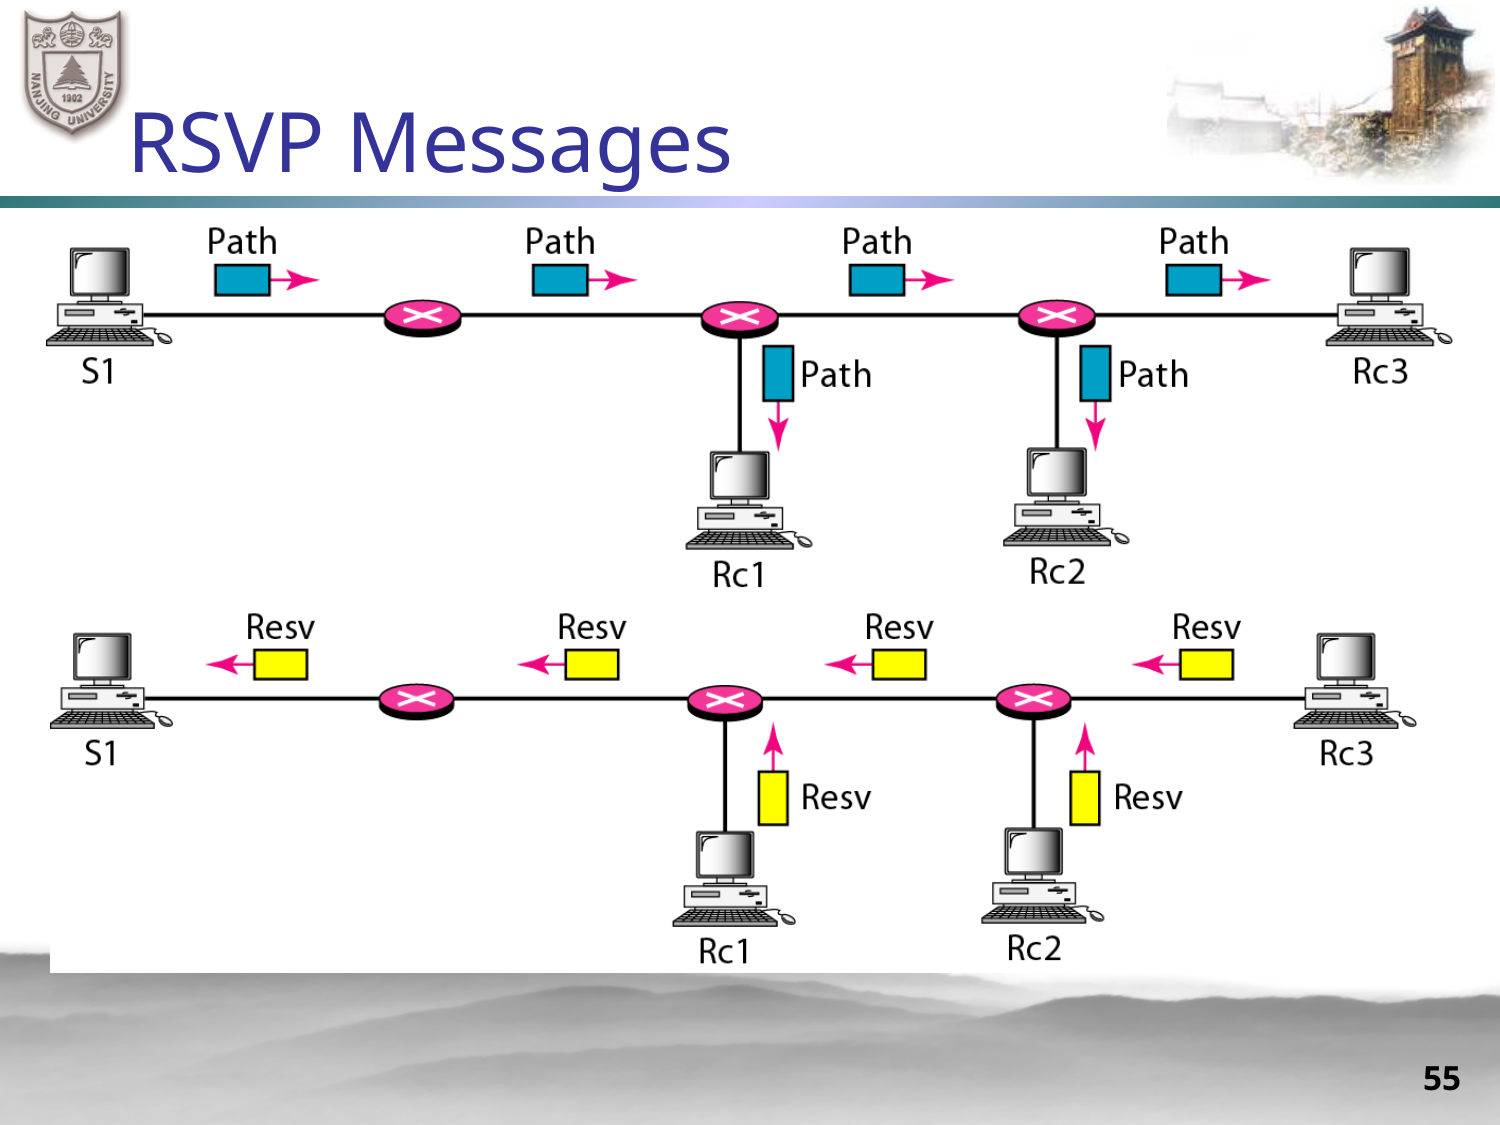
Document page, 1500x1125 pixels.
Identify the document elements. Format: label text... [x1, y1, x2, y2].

title RSVP Messages [111, 54, 1500, 197]
slide_number 55 [1163, 1034, 1477, 1111]
picture [0, 0, 144, 144]
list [46, 222, 1453, 597]
picture [1167, 4, 1495, 54]
picture [0, 608, 1500, 1125]
